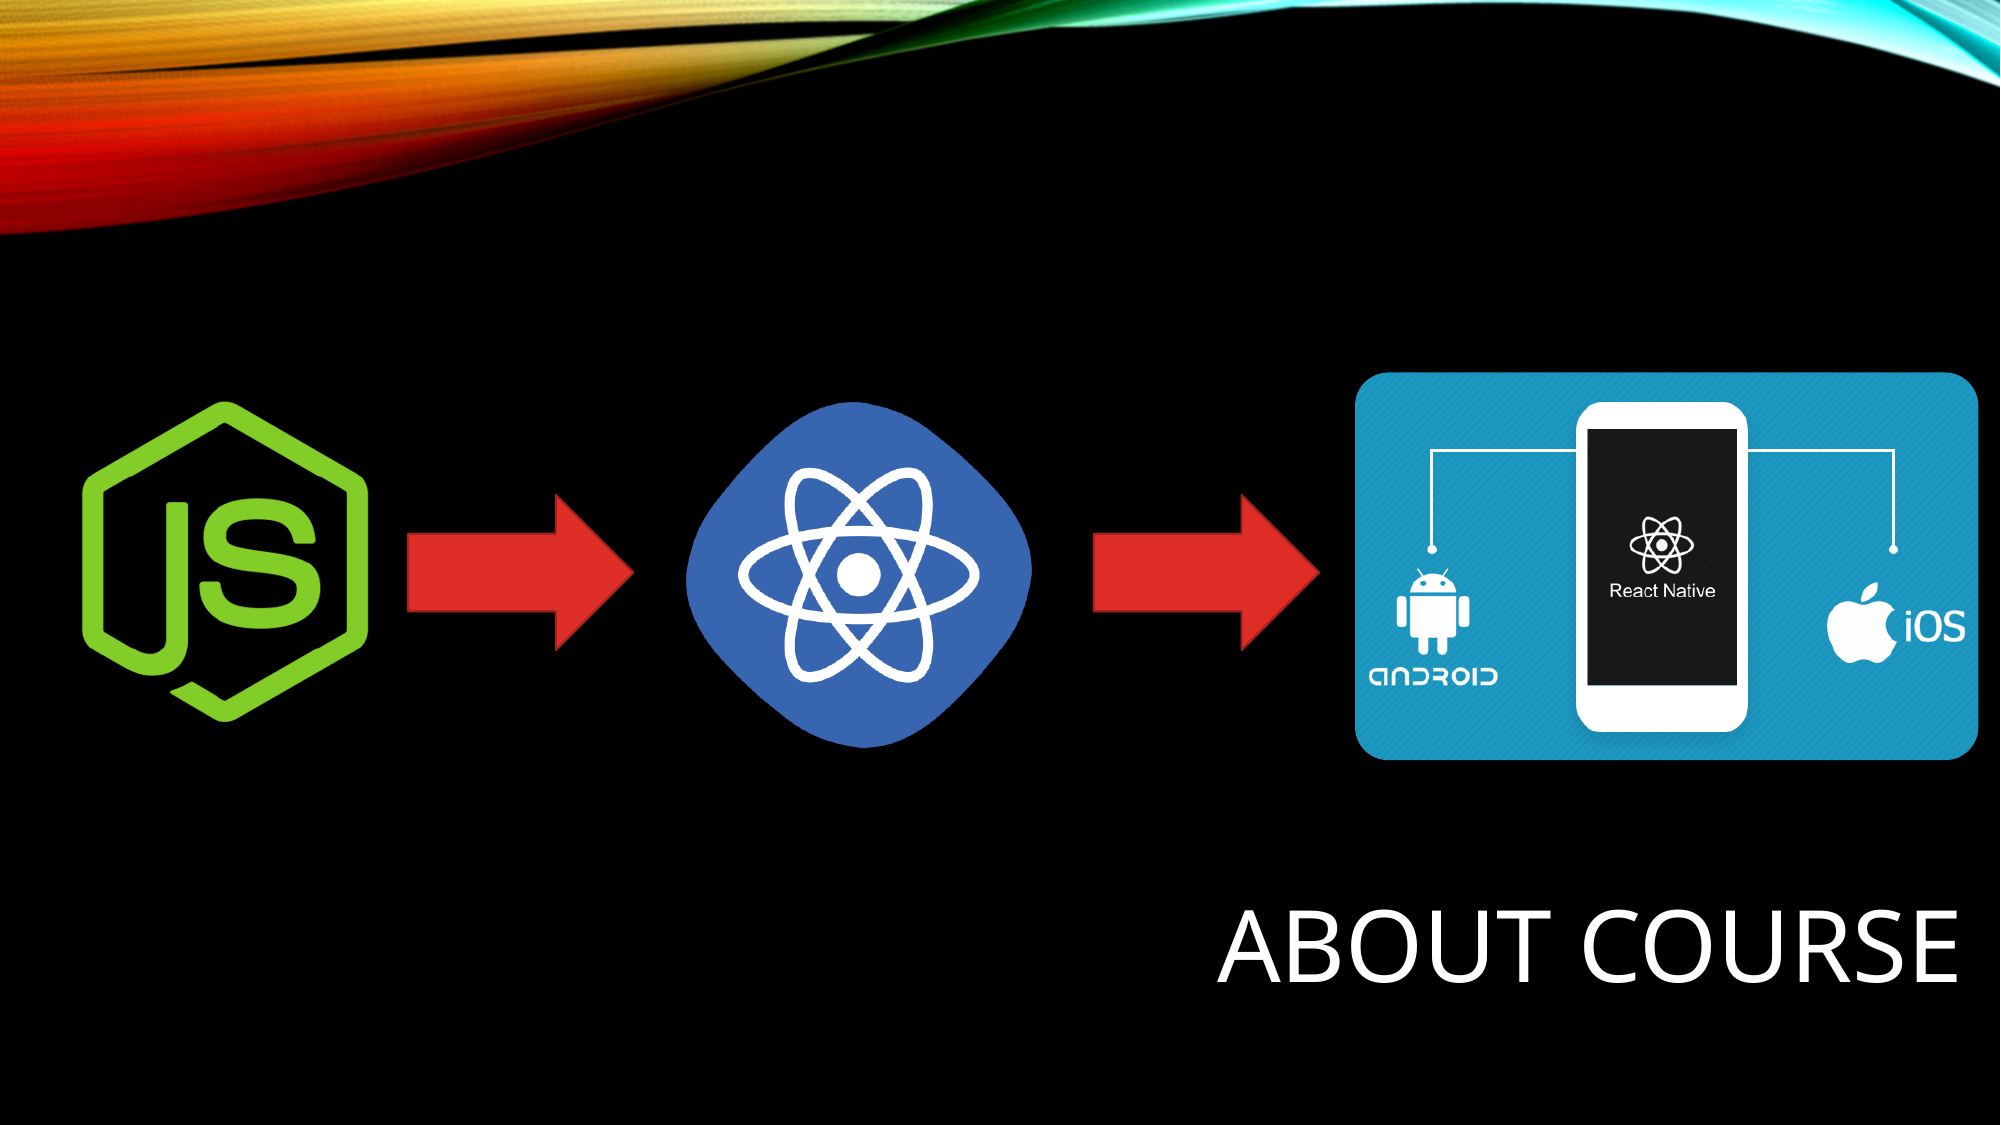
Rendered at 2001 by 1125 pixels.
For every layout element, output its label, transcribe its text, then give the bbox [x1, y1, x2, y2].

text_box [406, 494, 635, 651]
title About Course [742, 885, 1979, 1012]
text_box [1092, 494, 1320, 651]
picture [57, 389, 378, 735]
picture [1354, 372, 1979, 761]
picture [0, 0, 2000, 237]
picture [676, 389, 1044, 757]
